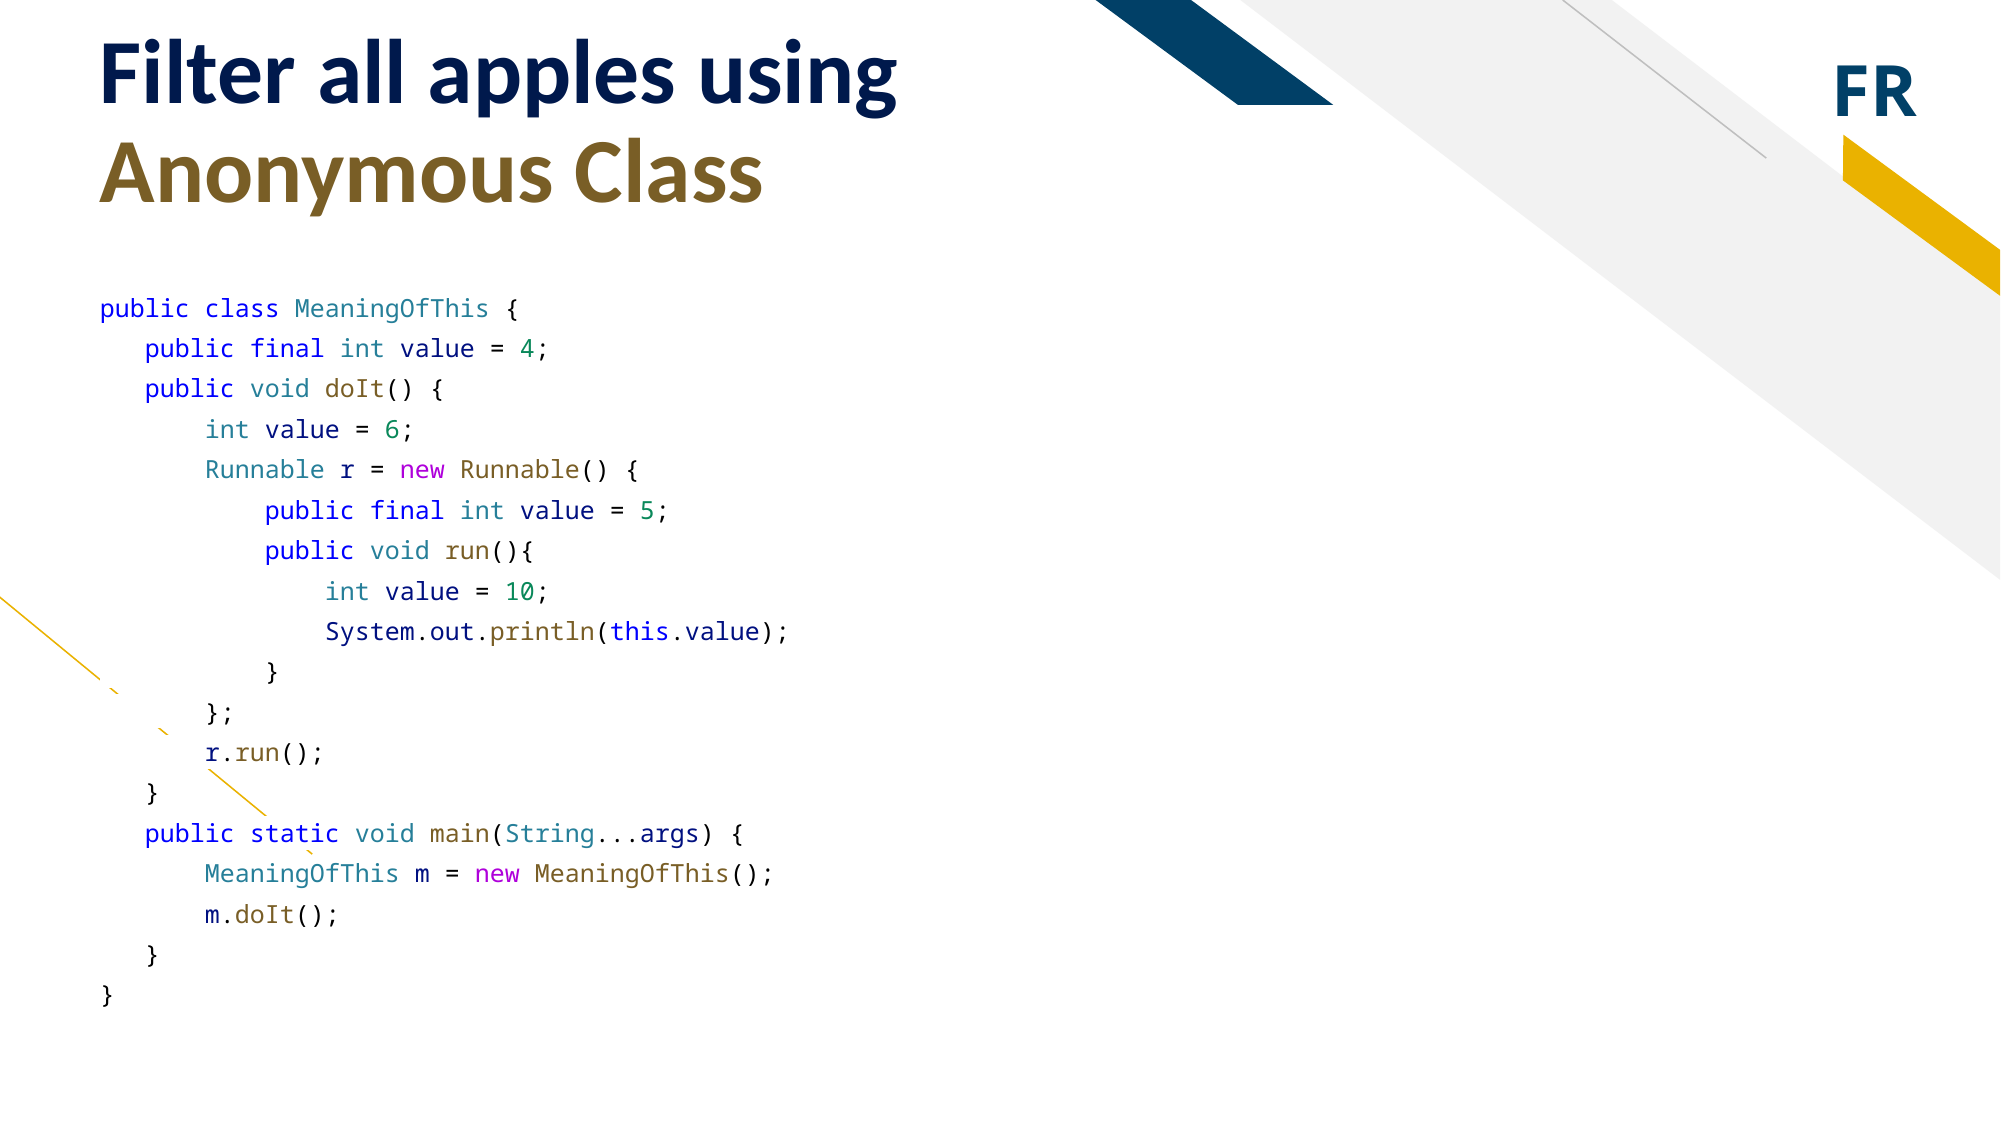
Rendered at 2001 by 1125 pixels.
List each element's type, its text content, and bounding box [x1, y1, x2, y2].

title Filter all apples using Anonymous Class [85, 34, 1453, 223]
list public class MeaningOfThis { public final int value = 4; public void doIt() { int value = 6; Runnable r = new Runnable() { public final int value = 5; public void run(){ int value = 10; System.out.println(this.value); } }; r.run(); } public static void main(String...args) { MeaningOfThis m = new MeaningOfThis(); m.doIt(); } } [85, 274, 1863, 1014]
